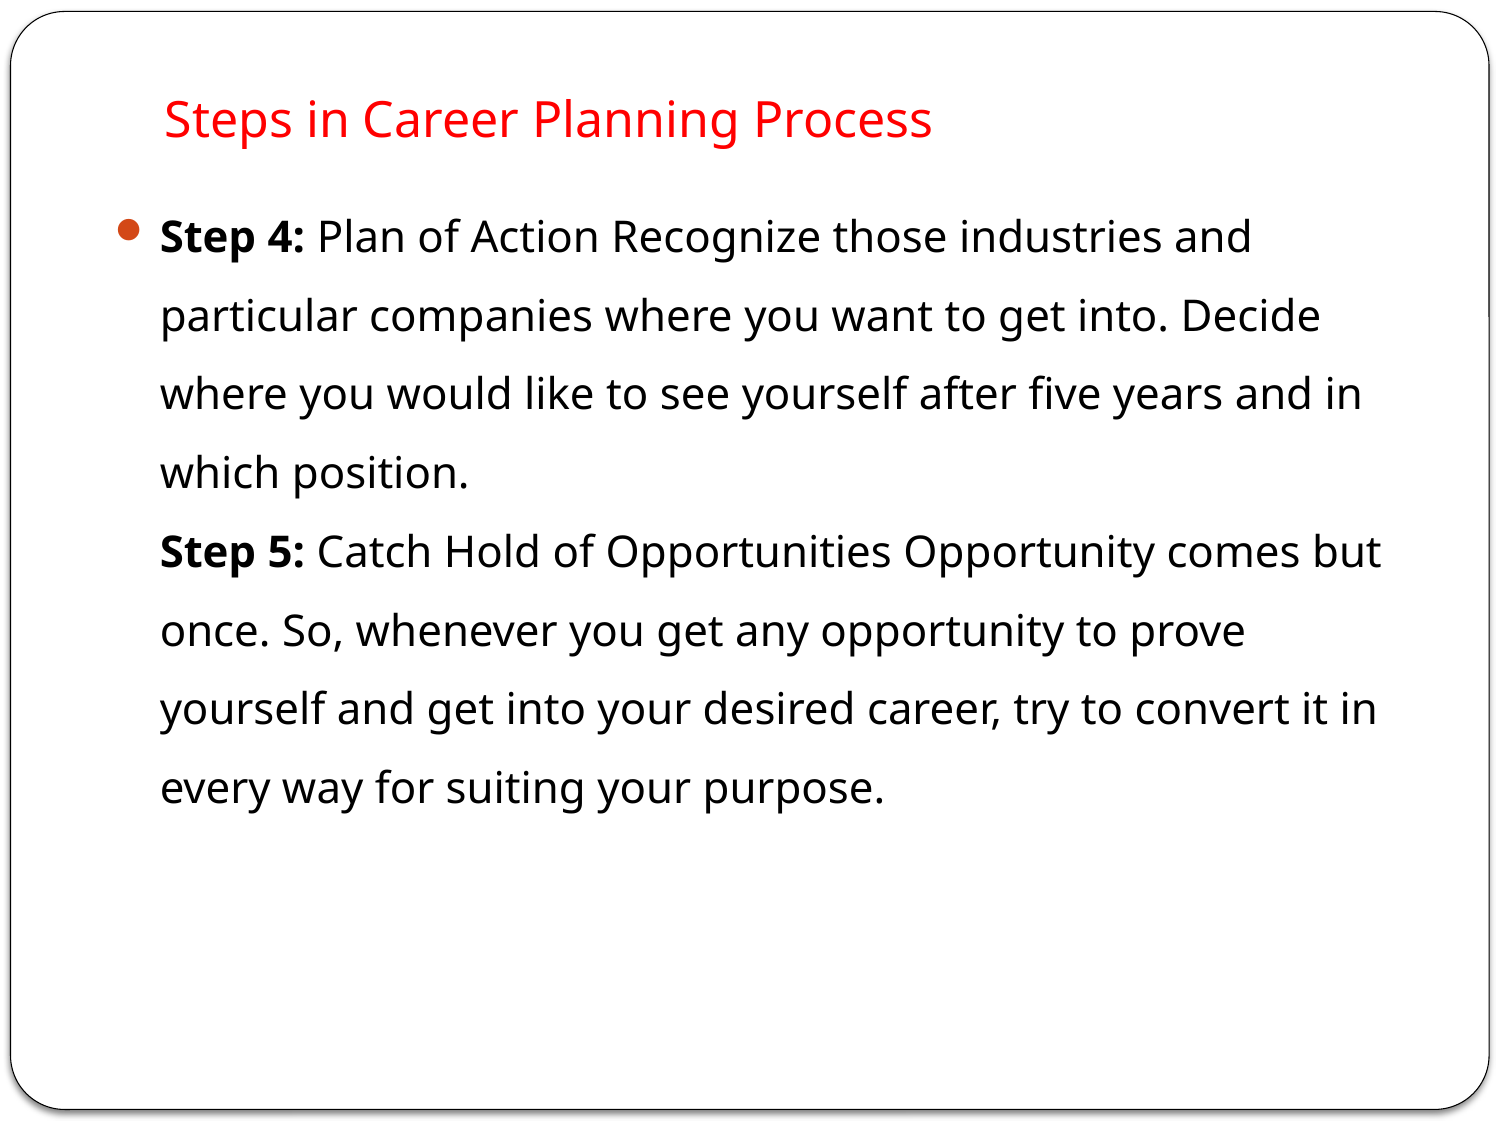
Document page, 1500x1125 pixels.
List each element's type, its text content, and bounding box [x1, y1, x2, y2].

title Steps in Career Planning Process [150, 45, 1425, 163]
list Step 4: Plan of Action Recognize those industries and particular companies where you want to get into. Decide where you would like to see yourself after five years and in which position. Step 5: Catch Hold of Opportunities Opportunity comes but once. So, whenever you get any opportunity to prove yourself and get into your desired career, try to convert it in every way for suiting your purpose. [99, 174, 1425, 988]
